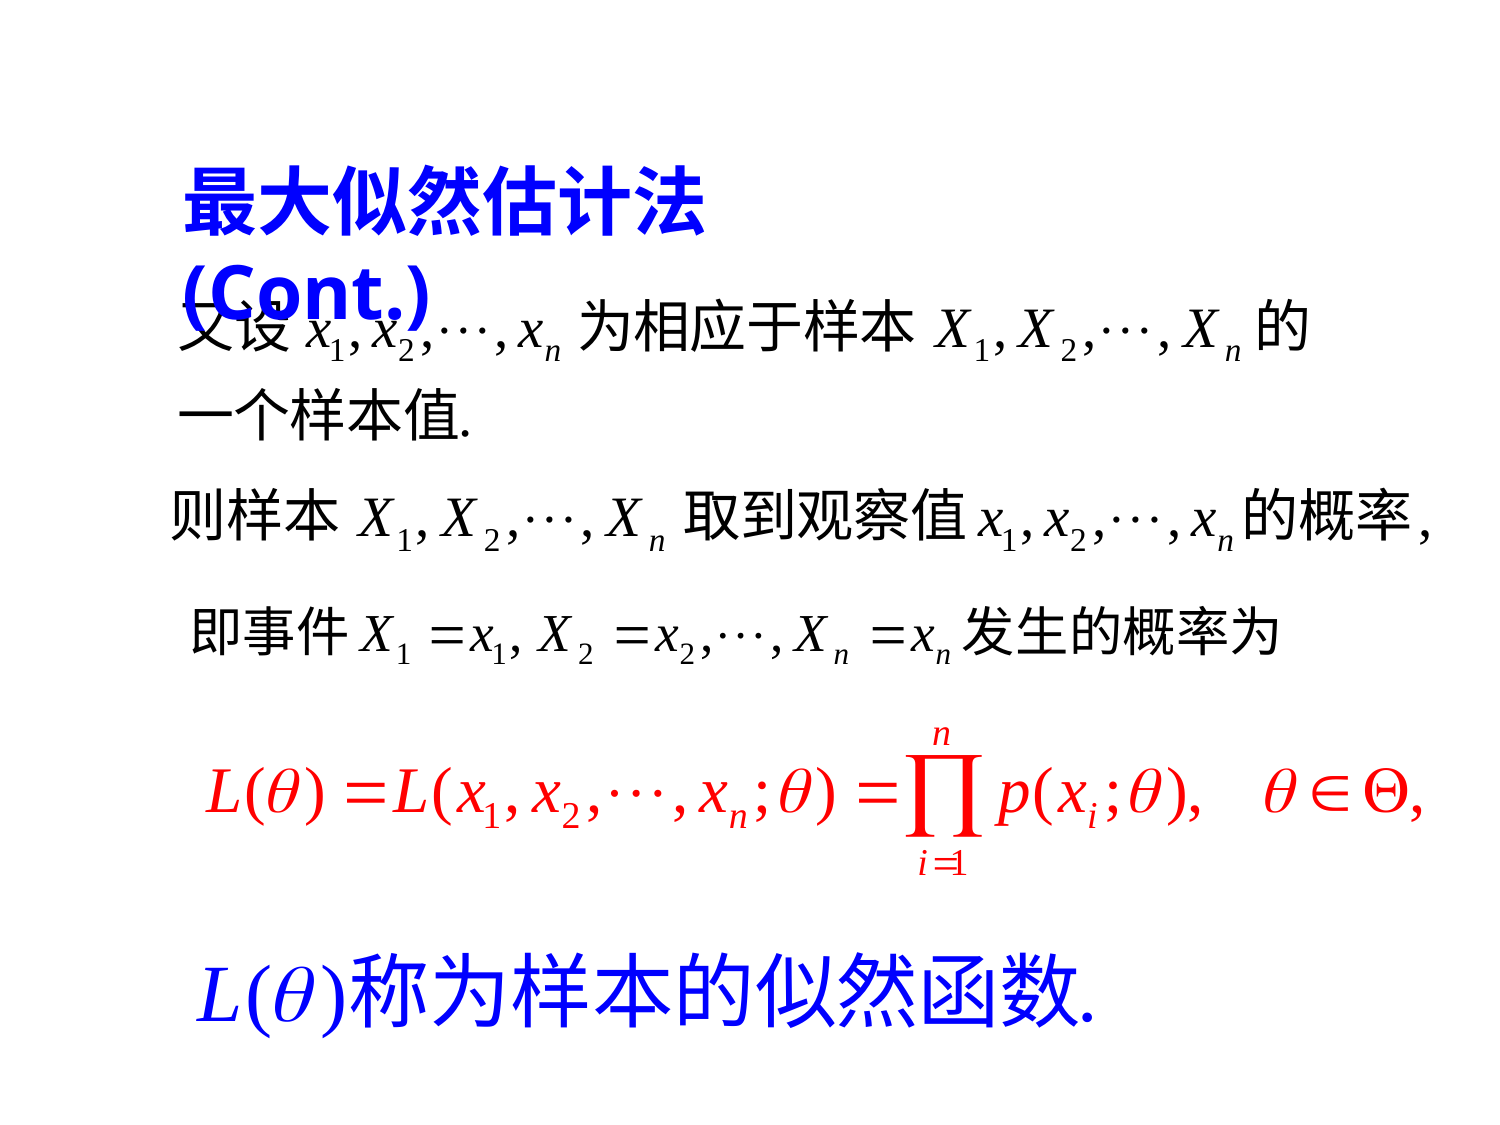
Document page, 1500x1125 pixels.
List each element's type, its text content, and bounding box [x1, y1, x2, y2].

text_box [182, 940, 1188, 1056]
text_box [147, 479, 1500, 566]
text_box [194, 703, 1436, 889]
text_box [170, 597, 1342, 679]
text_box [170, 290, 1377, 453]
text_box 最大似然估计法(Cont.) [171, 148, 951, 290]
